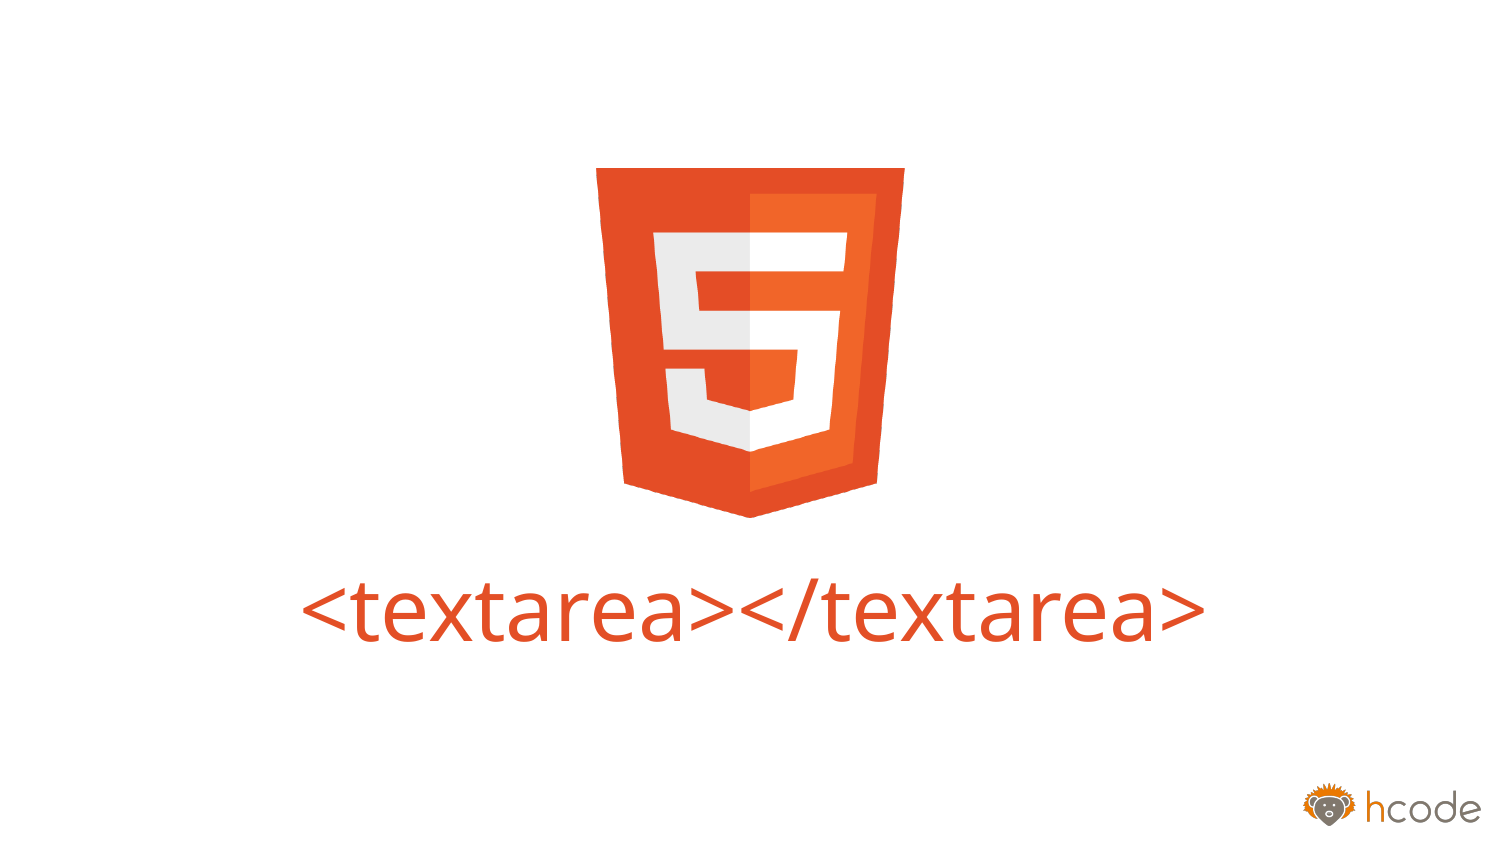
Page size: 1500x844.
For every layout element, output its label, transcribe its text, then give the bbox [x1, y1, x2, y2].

picture [1303, 783, 1482, 827]
text_box <textarea></textarea> [60, 539, 1448, 668]
picture [575, 168, 925, 518]
